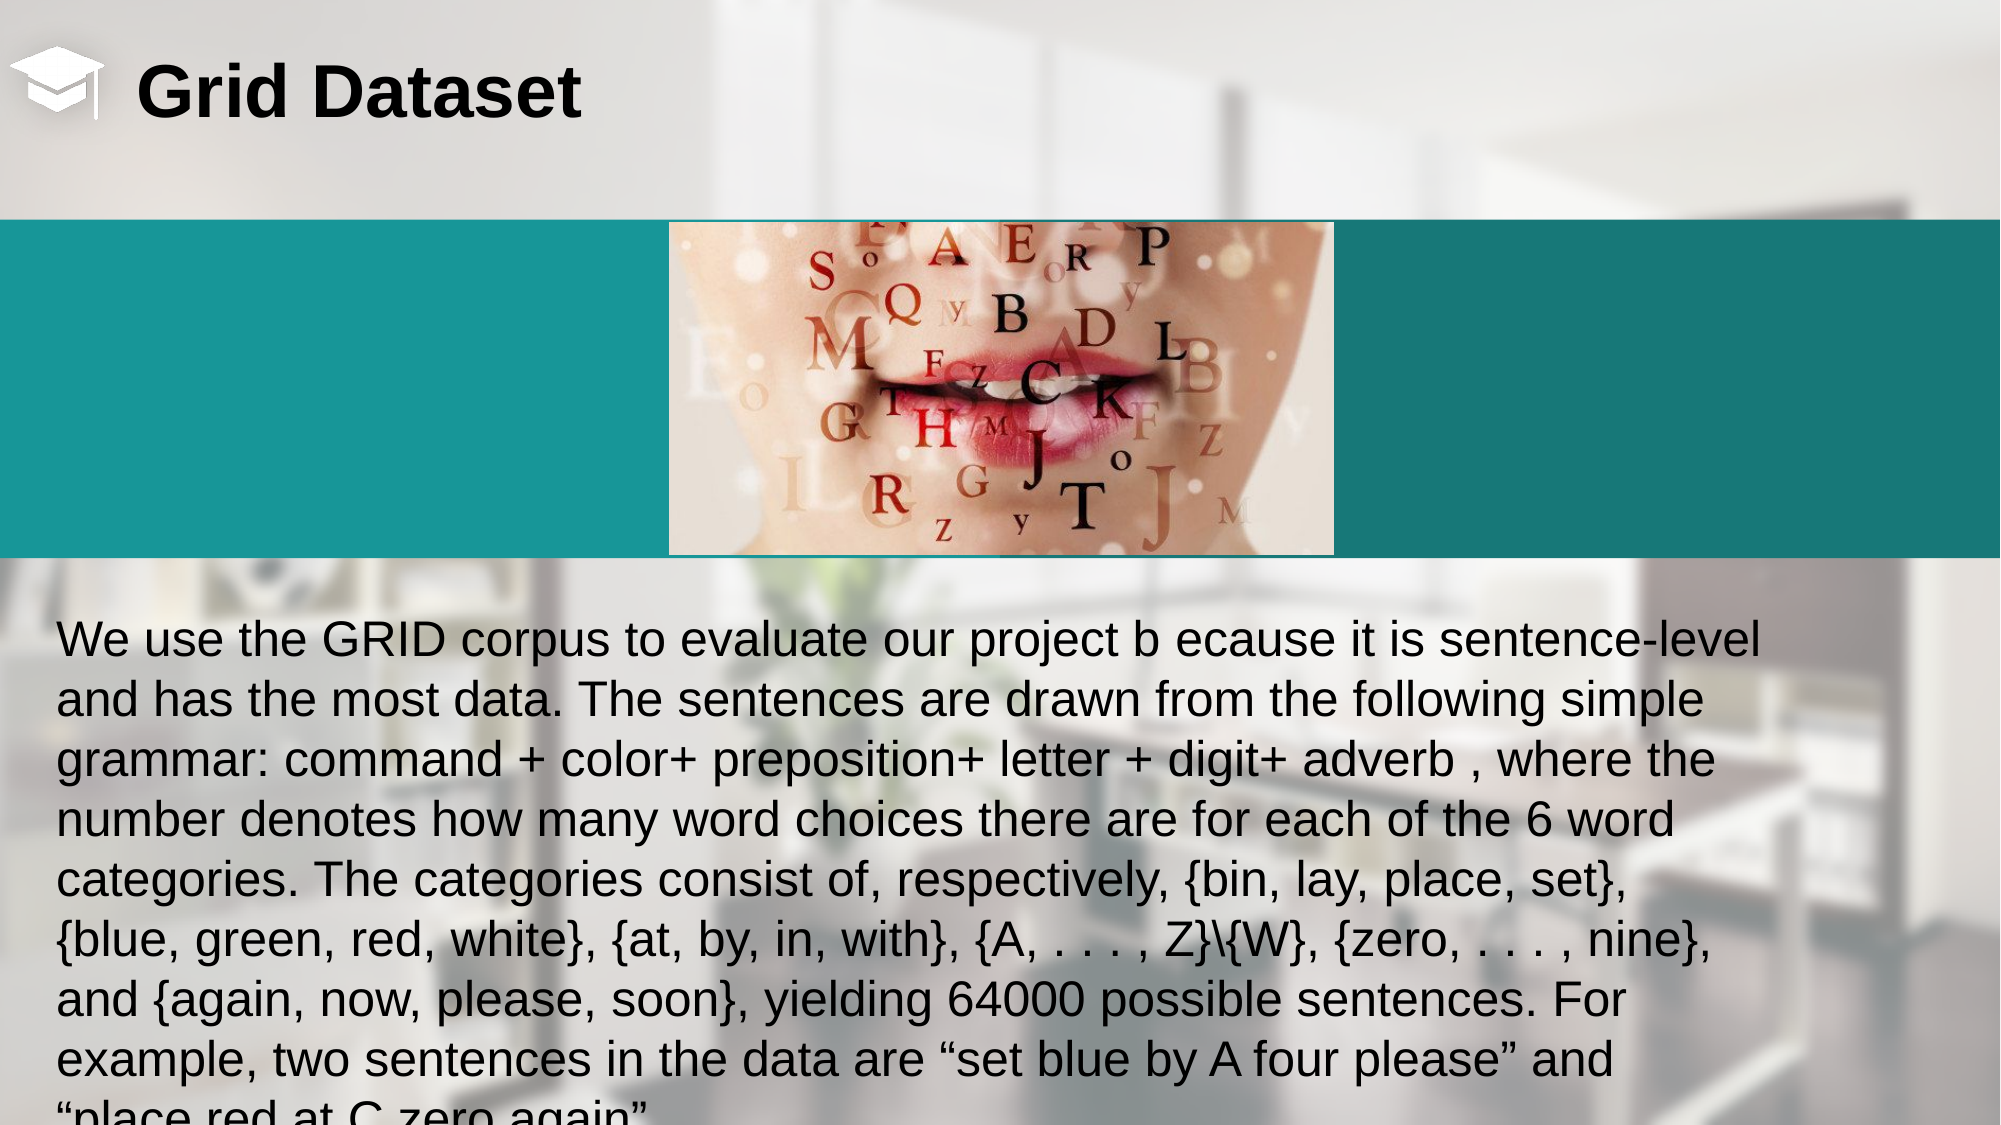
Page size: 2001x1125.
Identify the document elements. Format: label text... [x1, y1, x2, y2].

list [668, 222, 1334, 556]
text_box Grid Dataset [136, 42, 1147, 133]
text_box We use the GRID corpus to evaluate our project b ecause it is sentence-level and has the most data. The sentences are drawn from the following simple grammar: command + color+ preposition+ letter + digit+ adverb , where the number denotes how many word choices there are for each of the 6 word categories. The categories consist of, respectively, {bin, lay, place, set}, {blue, green, red, white}, {at, by, in, with}, {A, . . . , Z}\{W}, {zero, . . . , nine}, and {again, now, please, soon}, yielding 64000 possible sentences. For example, two sentences in the data are “set blue by A four please” and “place red at C zero again”. [55, 606, 1763, 1125]
picture [0, 0, 2001, 1125]
text_box [0, 219, 999, 559]
text_box [999, 219, 2000, 559]
